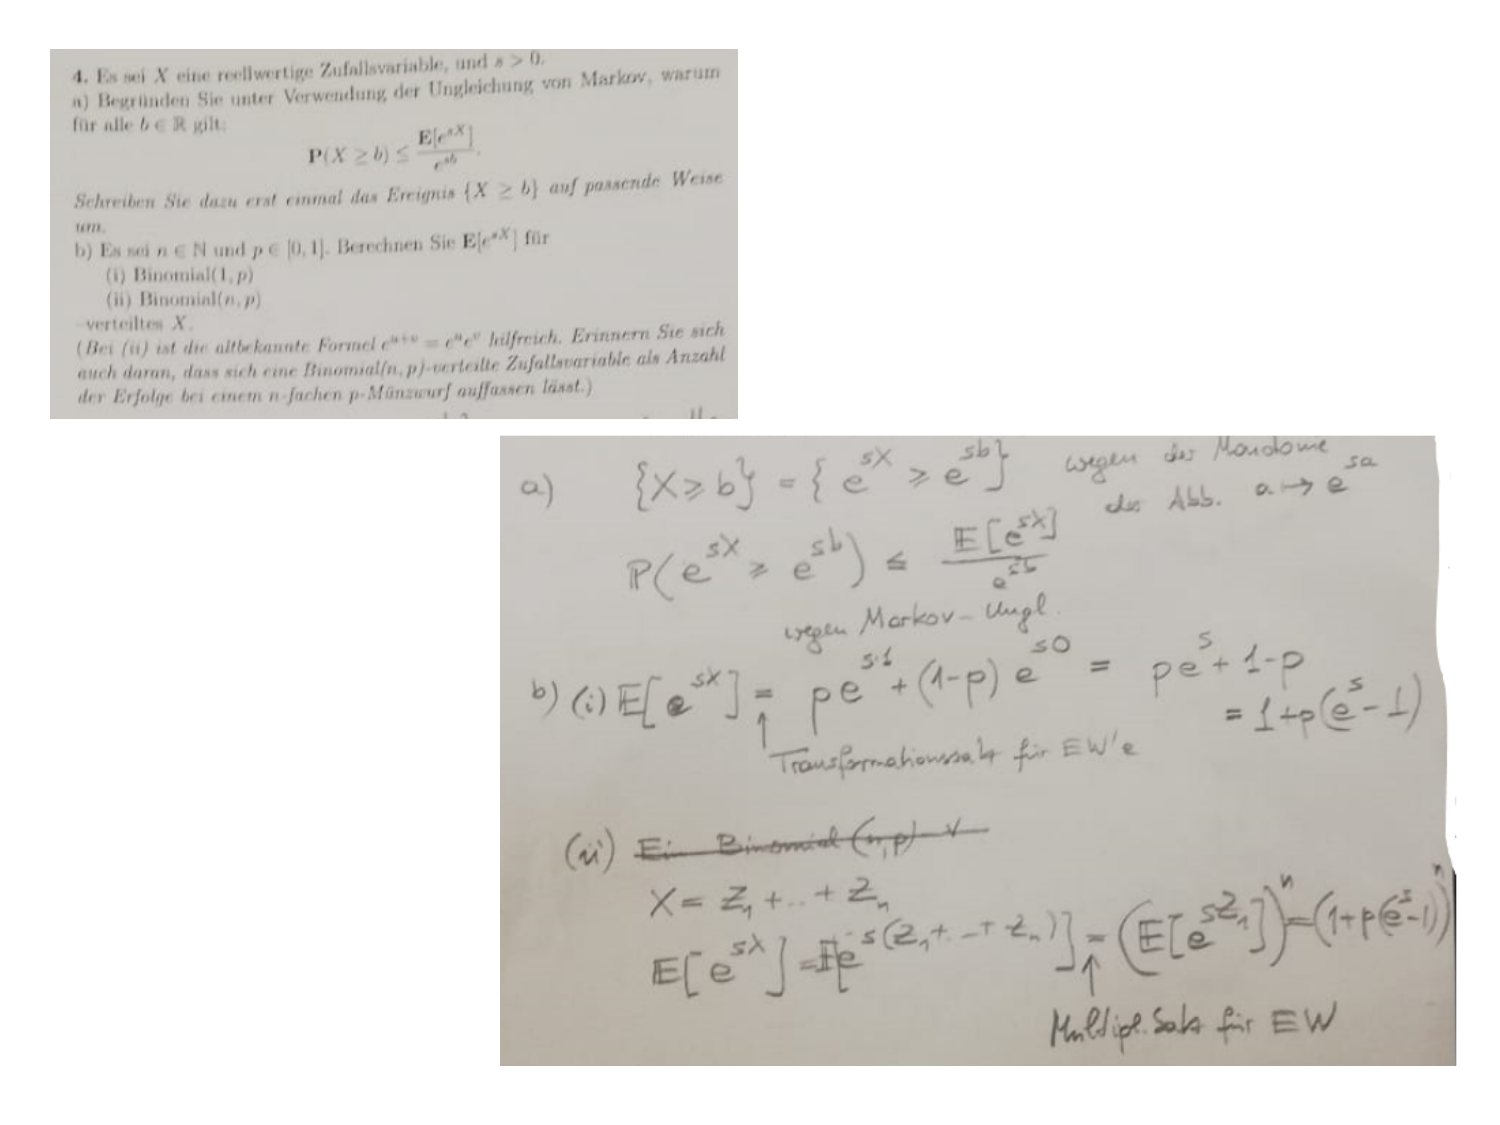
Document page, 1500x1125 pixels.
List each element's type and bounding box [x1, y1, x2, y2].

picture [49, 49, 1471, 1066]
